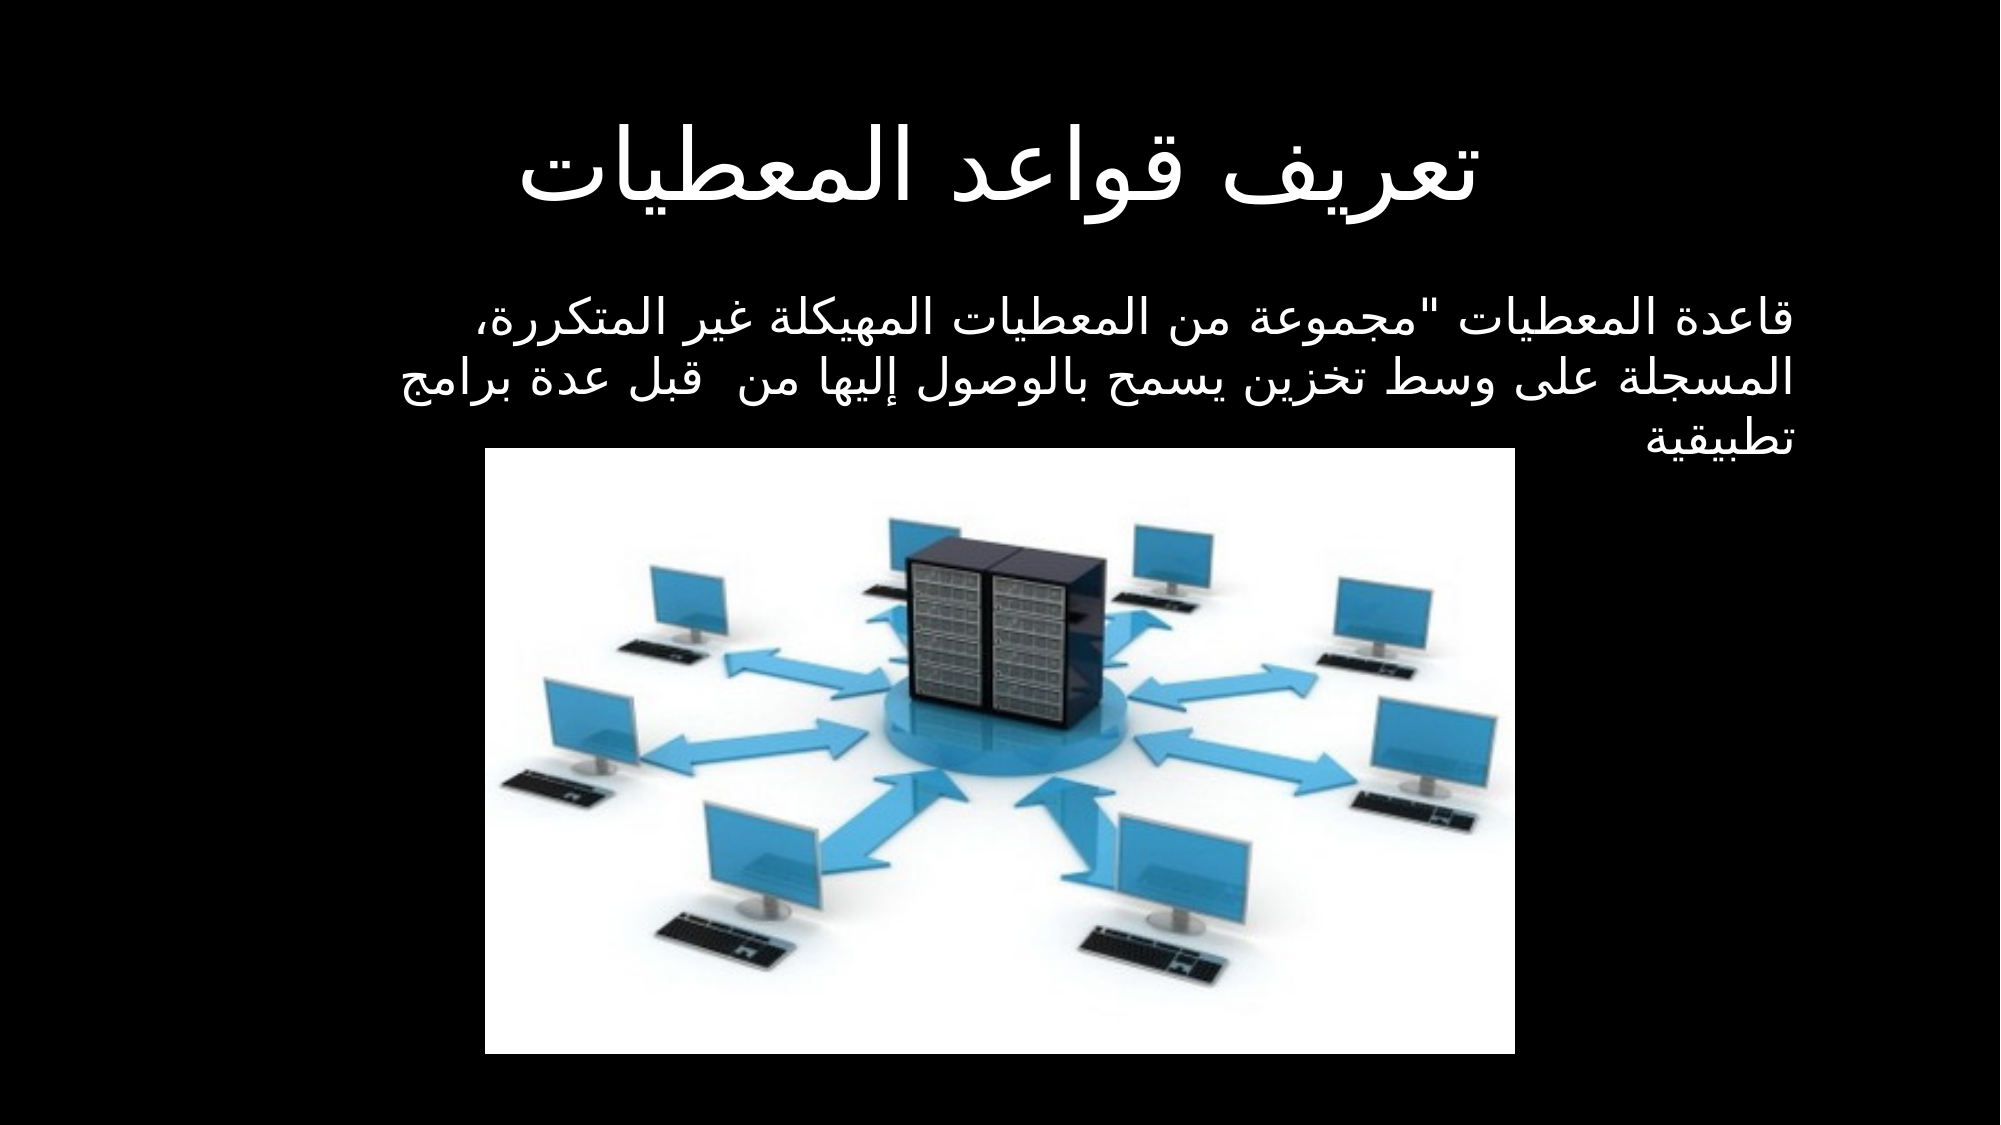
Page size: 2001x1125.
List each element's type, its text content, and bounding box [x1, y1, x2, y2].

text_box قاعدة المعطيات "مجموعة من المعطيات المهيكلة غير المتكررة، المسجلة على وسط تخزين يسمح بالوصول إليها من قبل عدة برامج تطبيقية [300, 277, 1812, 473]
picture [484, 448, 1515, 1054]
title تعريف قواعد المعطيات [137, 59, 1863, 278]
